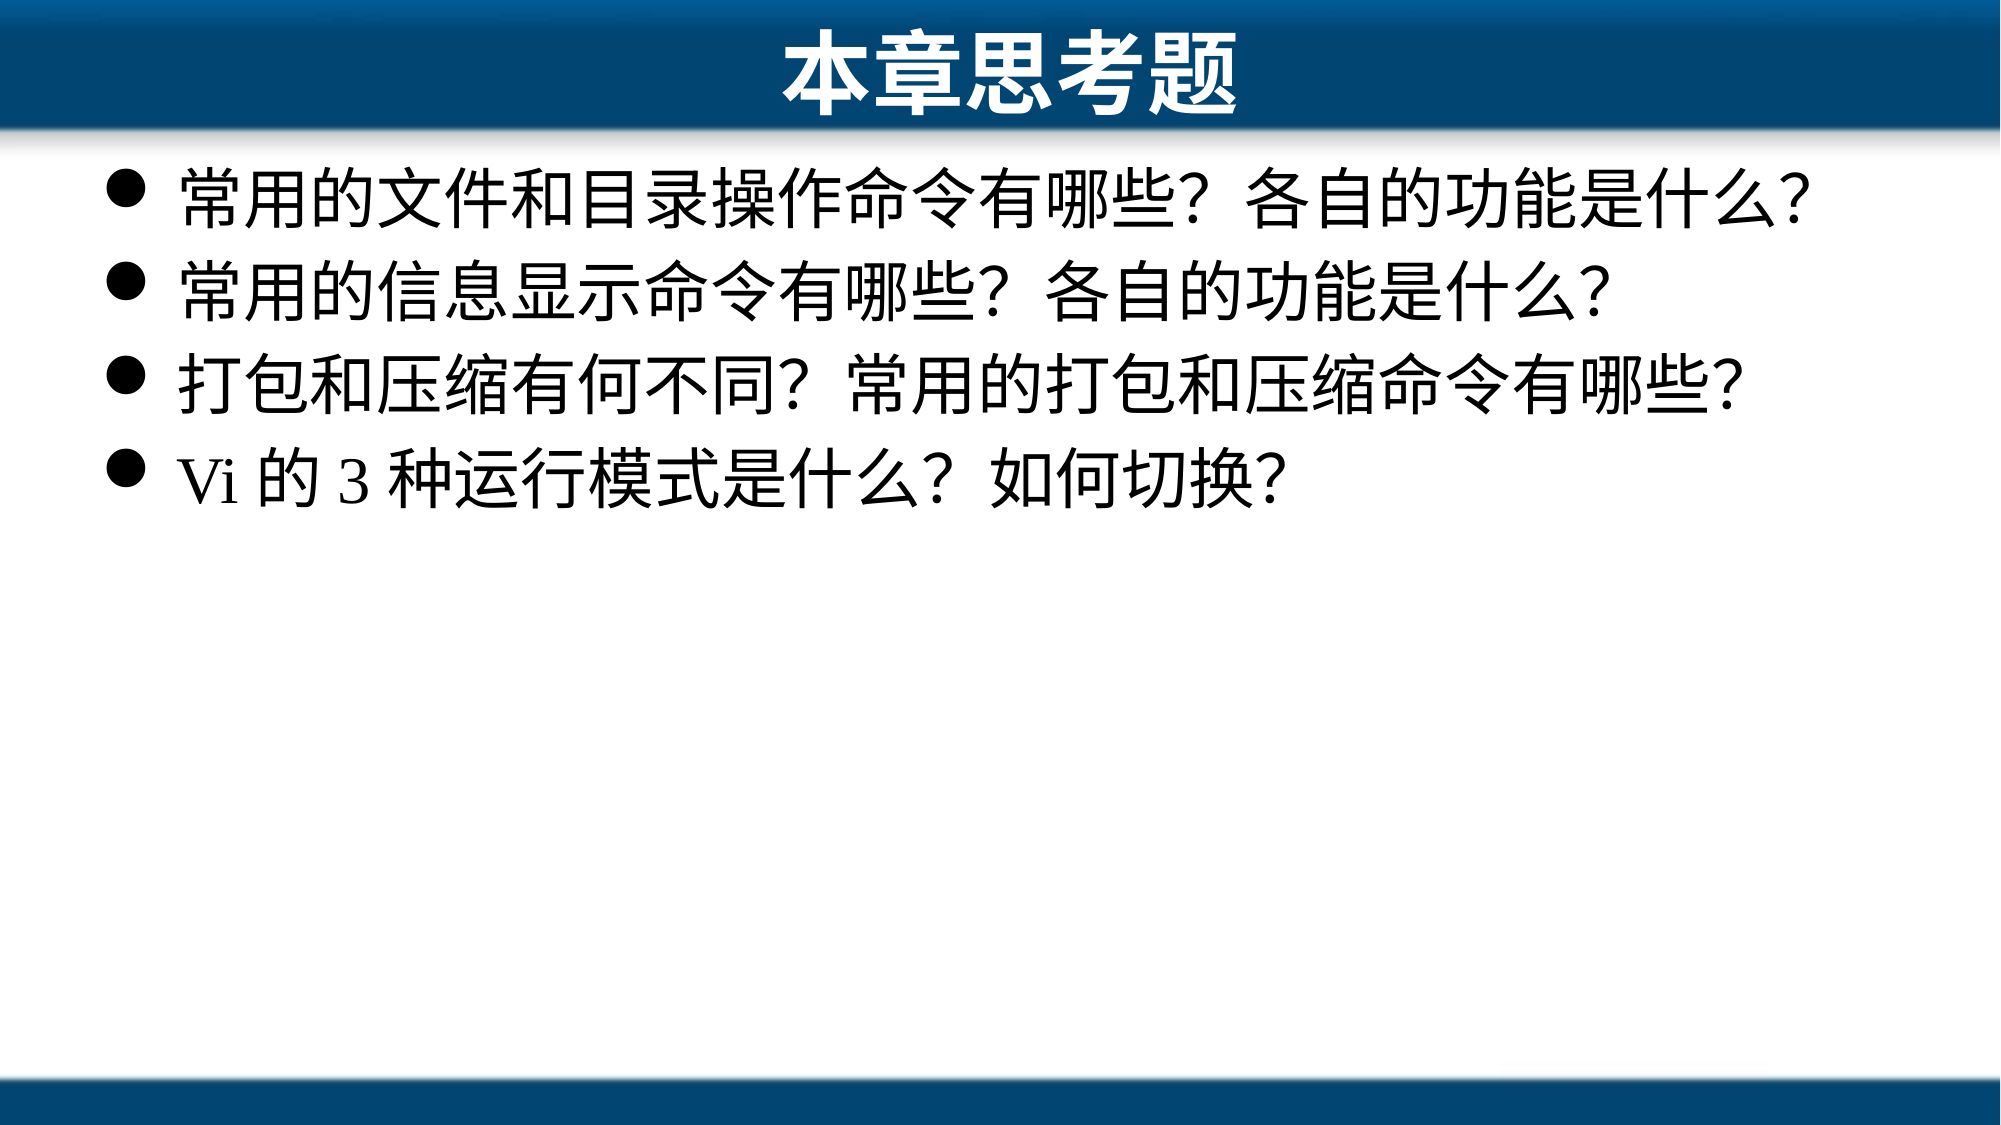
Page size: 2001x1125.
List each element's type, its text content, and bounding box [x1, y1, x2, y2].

picture [0, 0, 2001, 1125]
list 常用的文件和目录操作命令有哪些？各自的功能是什么？ 常用的信息显示命令有哪些？各自的功能是什么？ 打包和压缩有何不同？常用的打包和压缩命令有哪些？ Vi的3种运行模式是什么？如何切换？ [86, 149, 1934, 958]
title 本章思考题 [86, 19, 1934, 124]
